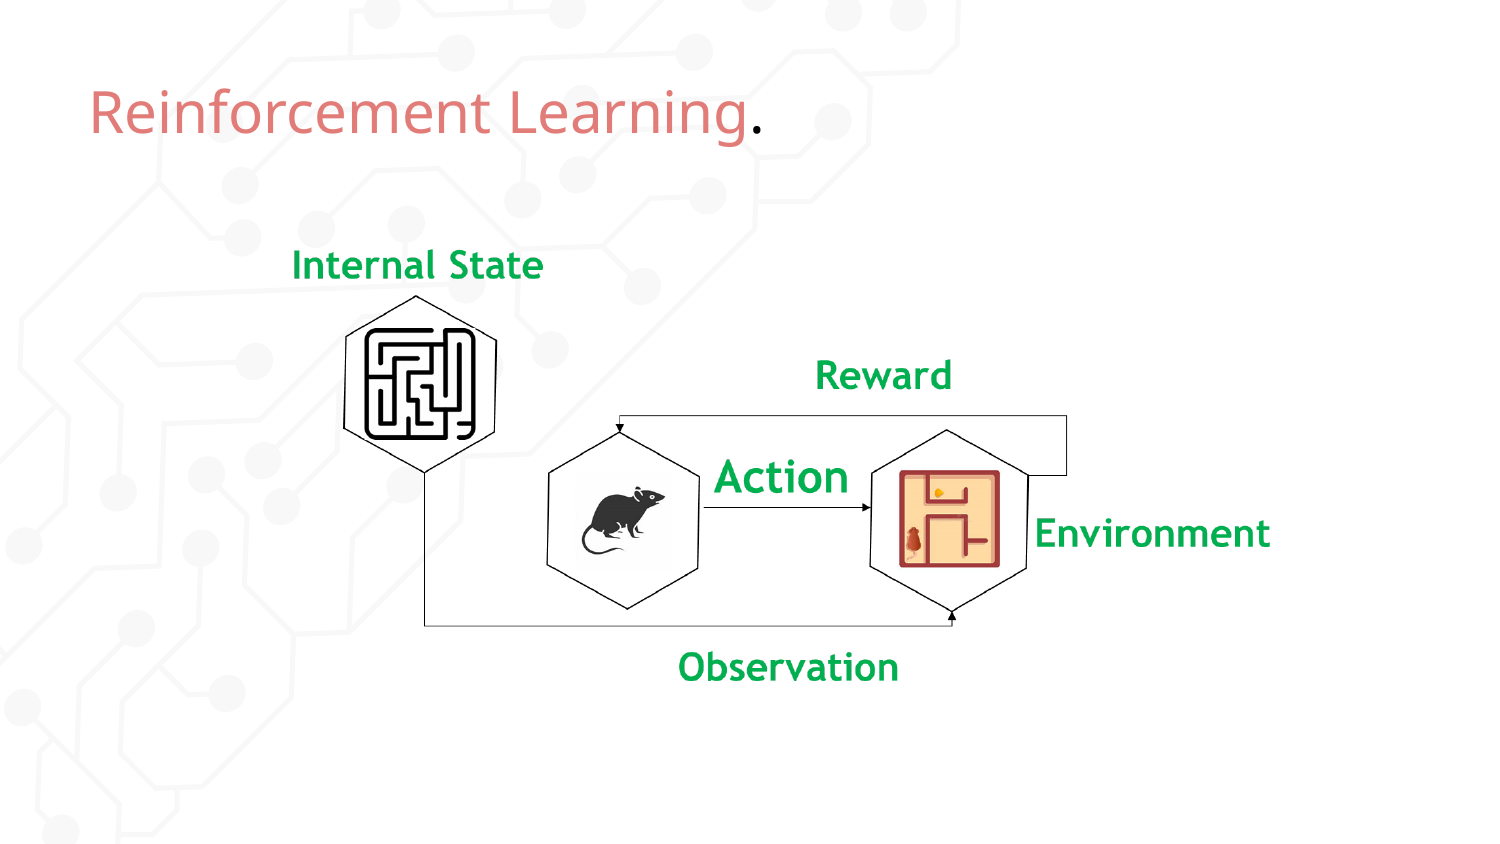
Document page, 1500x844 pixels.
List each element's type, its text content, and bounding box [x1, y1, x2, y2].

picture [266, 228, 1296, 714]
title Reinforcement Learning. [73, 60, 853, 154]
